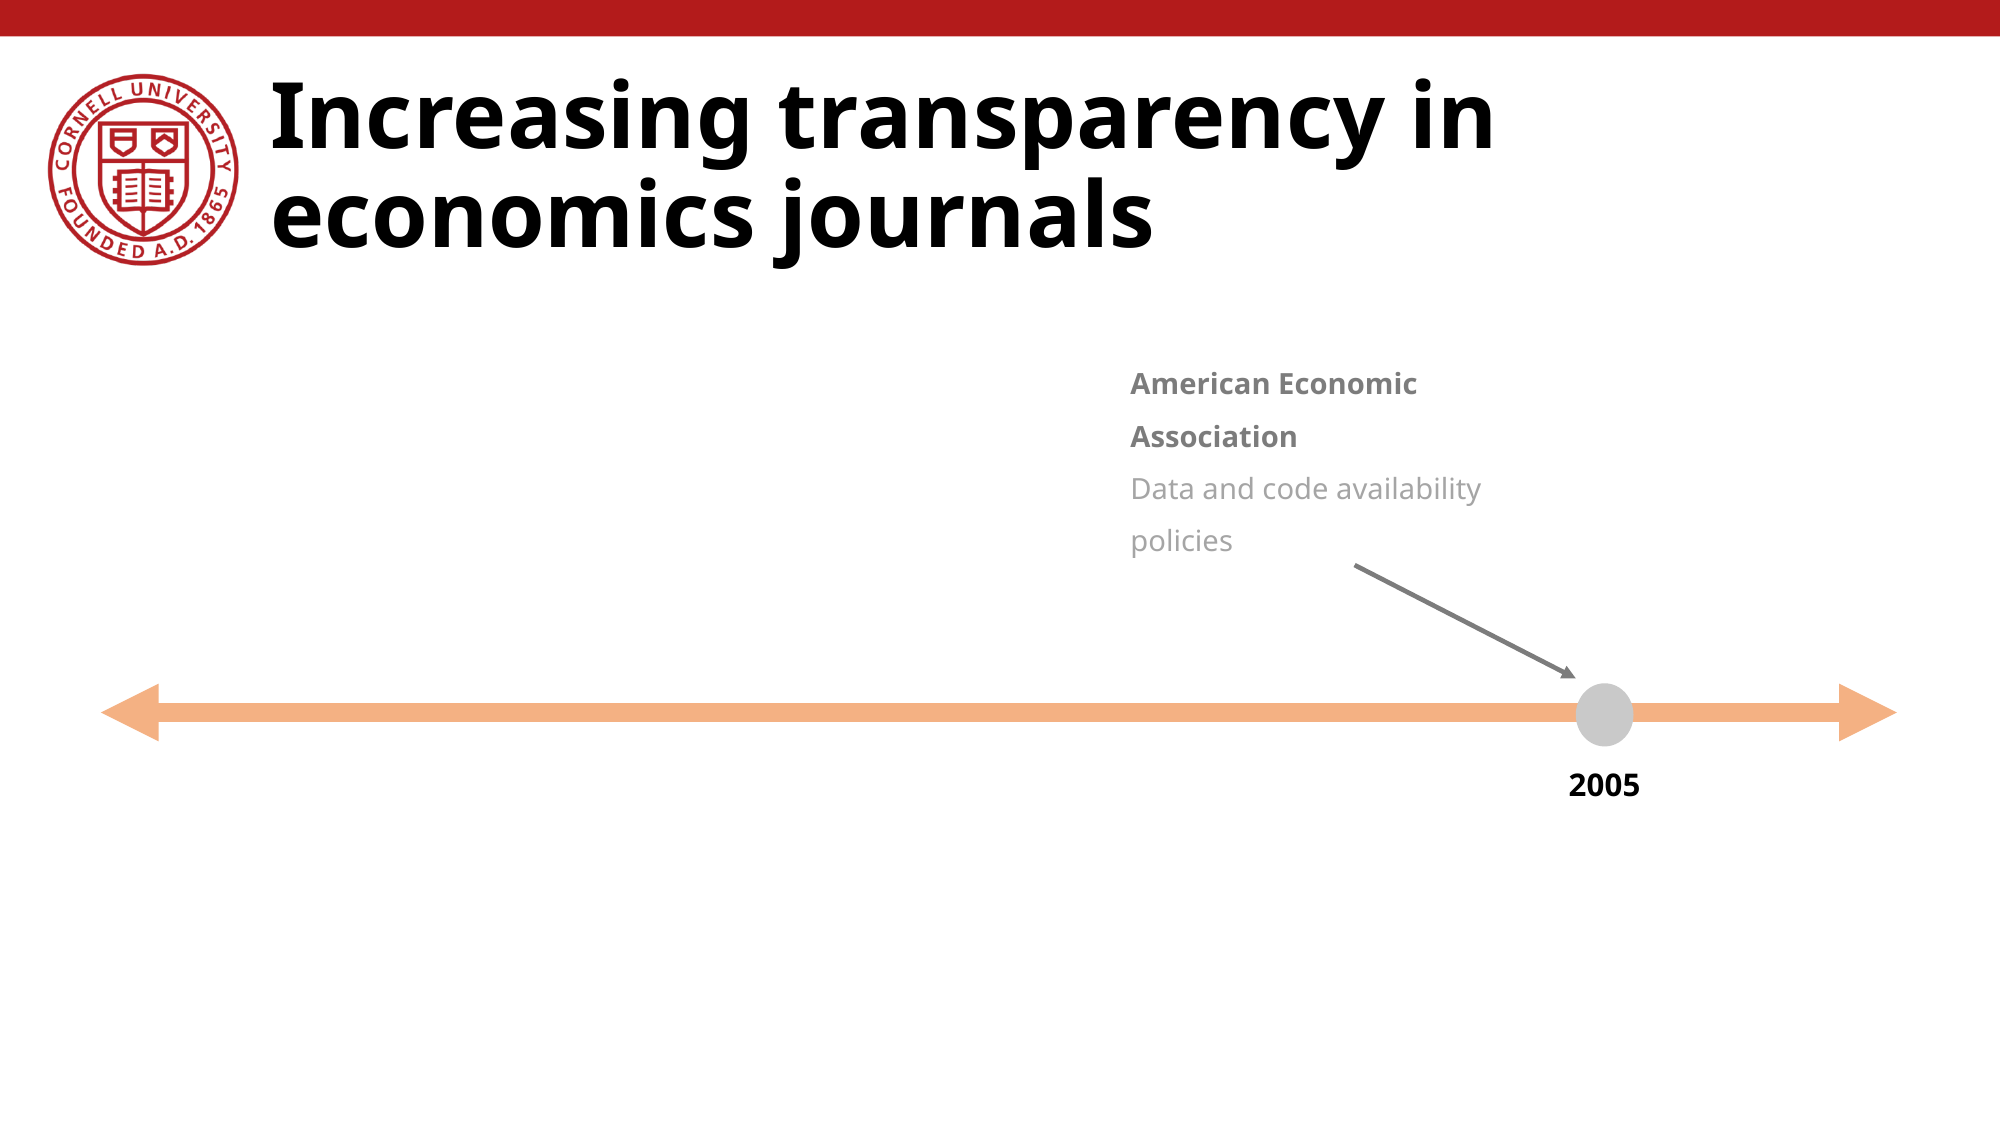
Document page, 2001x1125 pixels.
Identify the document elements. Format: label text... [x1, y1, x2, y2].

picture [39, 65, 255, 274]
text_box American Economic Association Data and code availability policies [1115, 340, 1594, 565]
text_box [1574, 682, 1635, 712]
title Increasing transparency in economics journals [255, 59, 1860, 278]
text_box [1574, 713, 1635, 746]
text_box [1354, 448, 1576, 679]
text_box 2005 [1427, 746, 1783, 813]
